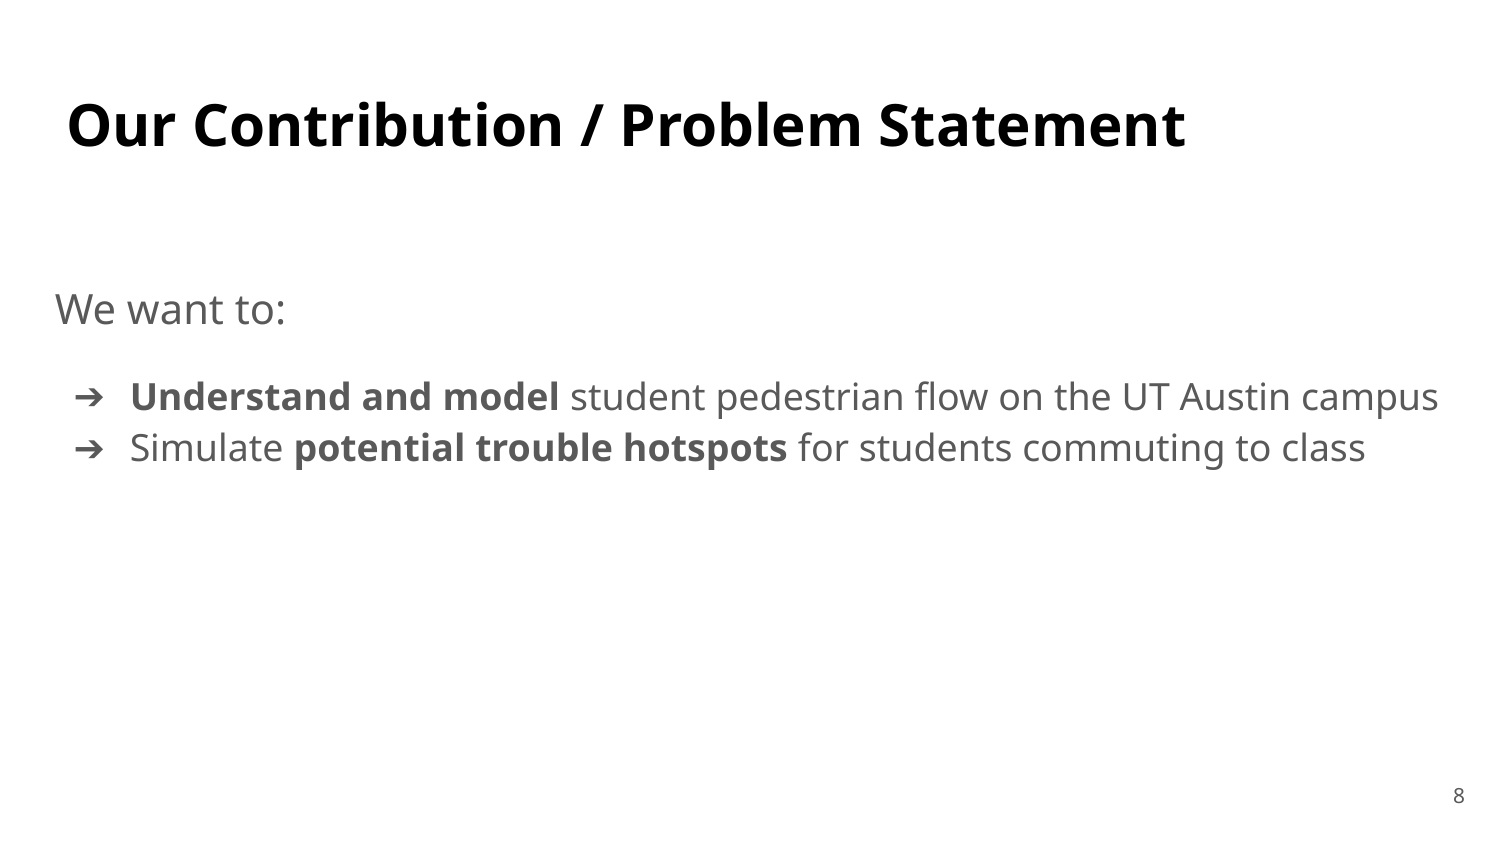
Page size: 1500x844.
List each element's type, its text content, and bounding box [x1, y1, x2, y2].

slide_number ‹#› [1389, 764, 1480, 830]
title Our Contribution / Problem Statement [51, 72, 1449, 167]
list We want to: Understand and model student pedestrian flow on the UT Austin campus Simulate potential trouble hotspots for students commuting to class [39, 259, 1475, 584]
